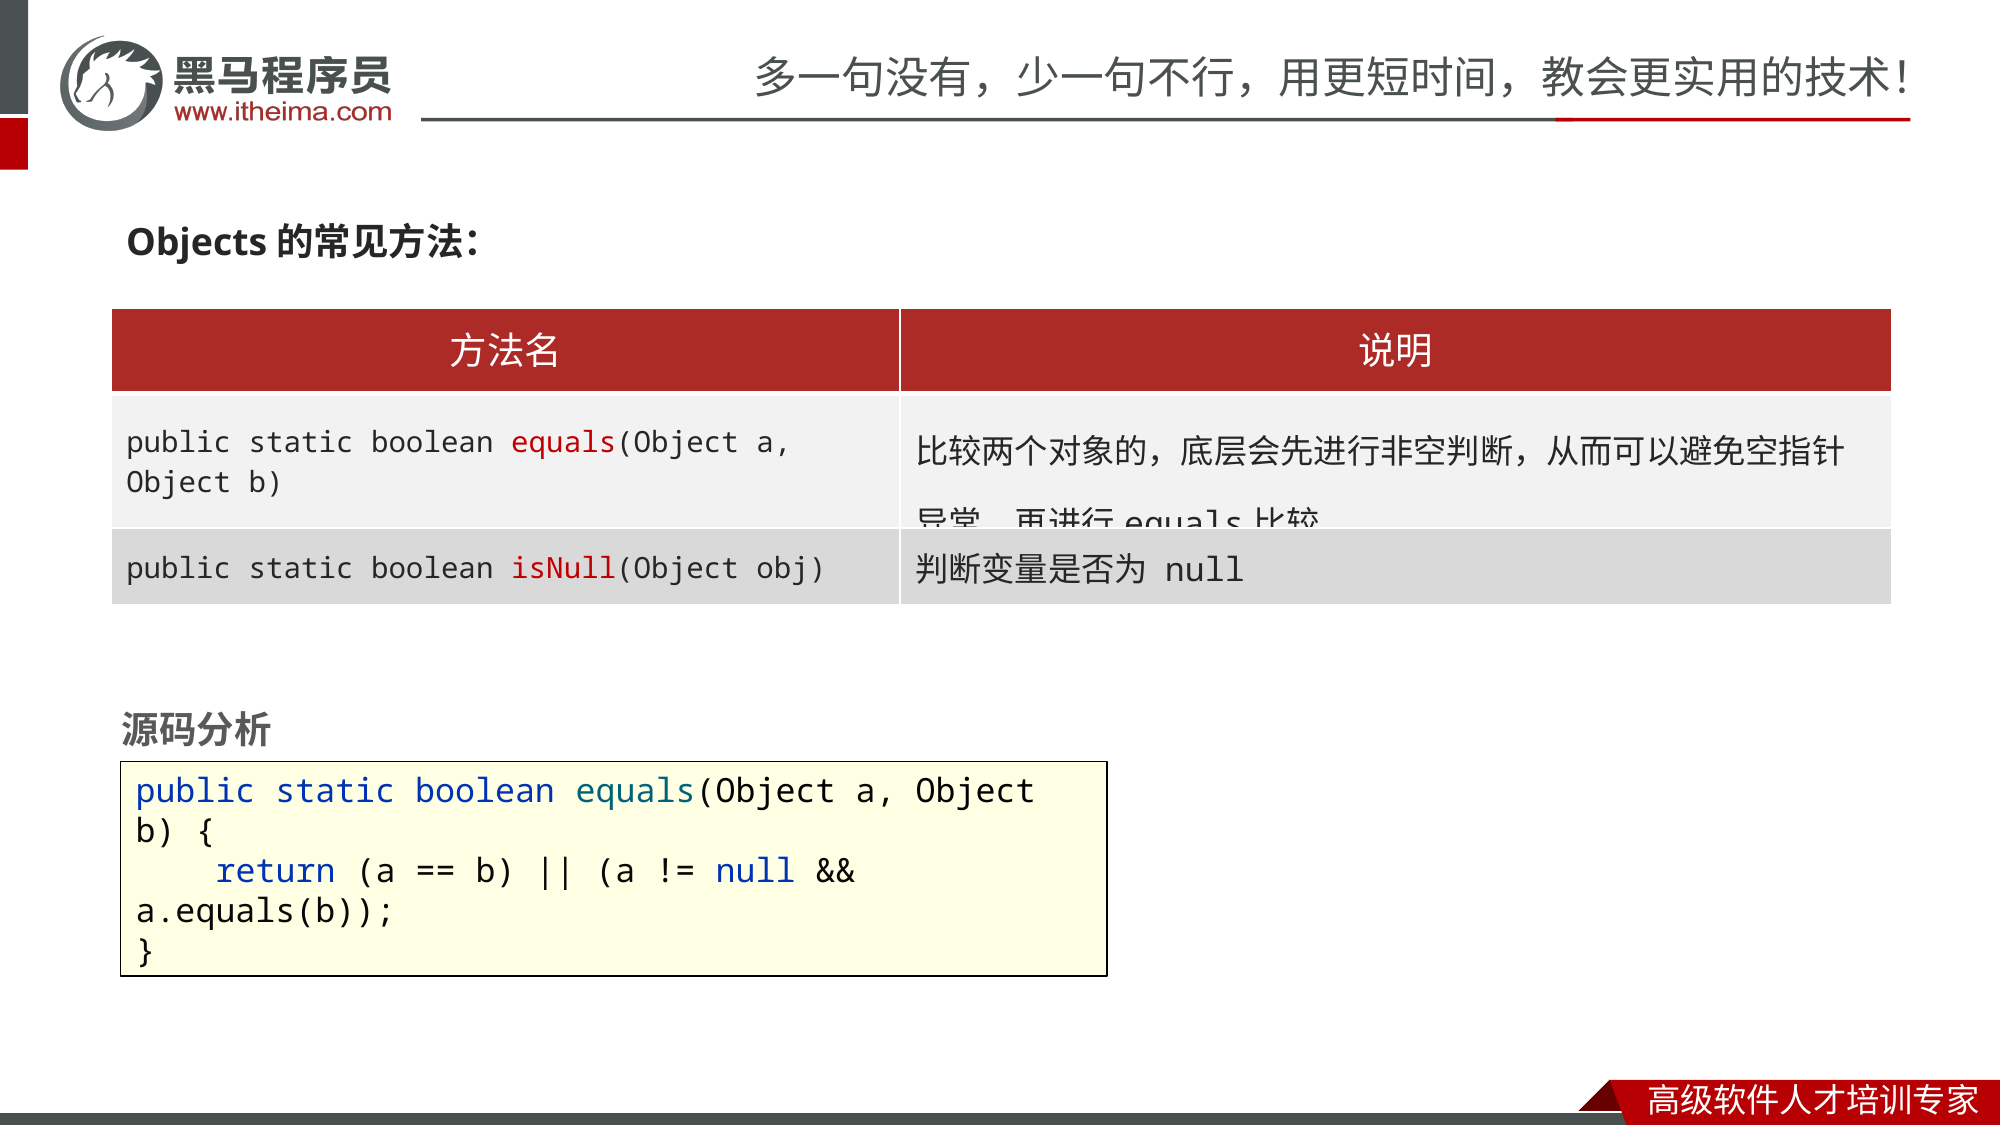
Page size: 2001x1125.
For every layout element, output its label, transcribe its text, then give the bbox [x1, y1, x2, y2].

table_cell 比较两个对象的，底层会先进行非空判断，从而可以避免空指针异常。再进行equals比较 [901, 396, 1891, 527]
text_box 源码分析 [107, 698, 287, 759]
table_cell public static boolean isNull(Object obj) [112, 529, 899, 604]
table_header 说明 [901, 309, 1891, 391]
picture [14, 0, 453, 179]
table_header 方法名 [112, 309, 899, 391]
table_cell public static boolean equals(Object a, Object b) [112, 396, 899, 527]
text_box Objects的常见方法： [111, 188, 1467, 271]
text_box public static boolean equals(Object a, Object b) { return (a == b) || (a != null && a.equals(b)); } [120, 761, 1107, 977]
table_cell 判断变量是否为 null [901, 529, 1891, 604]
